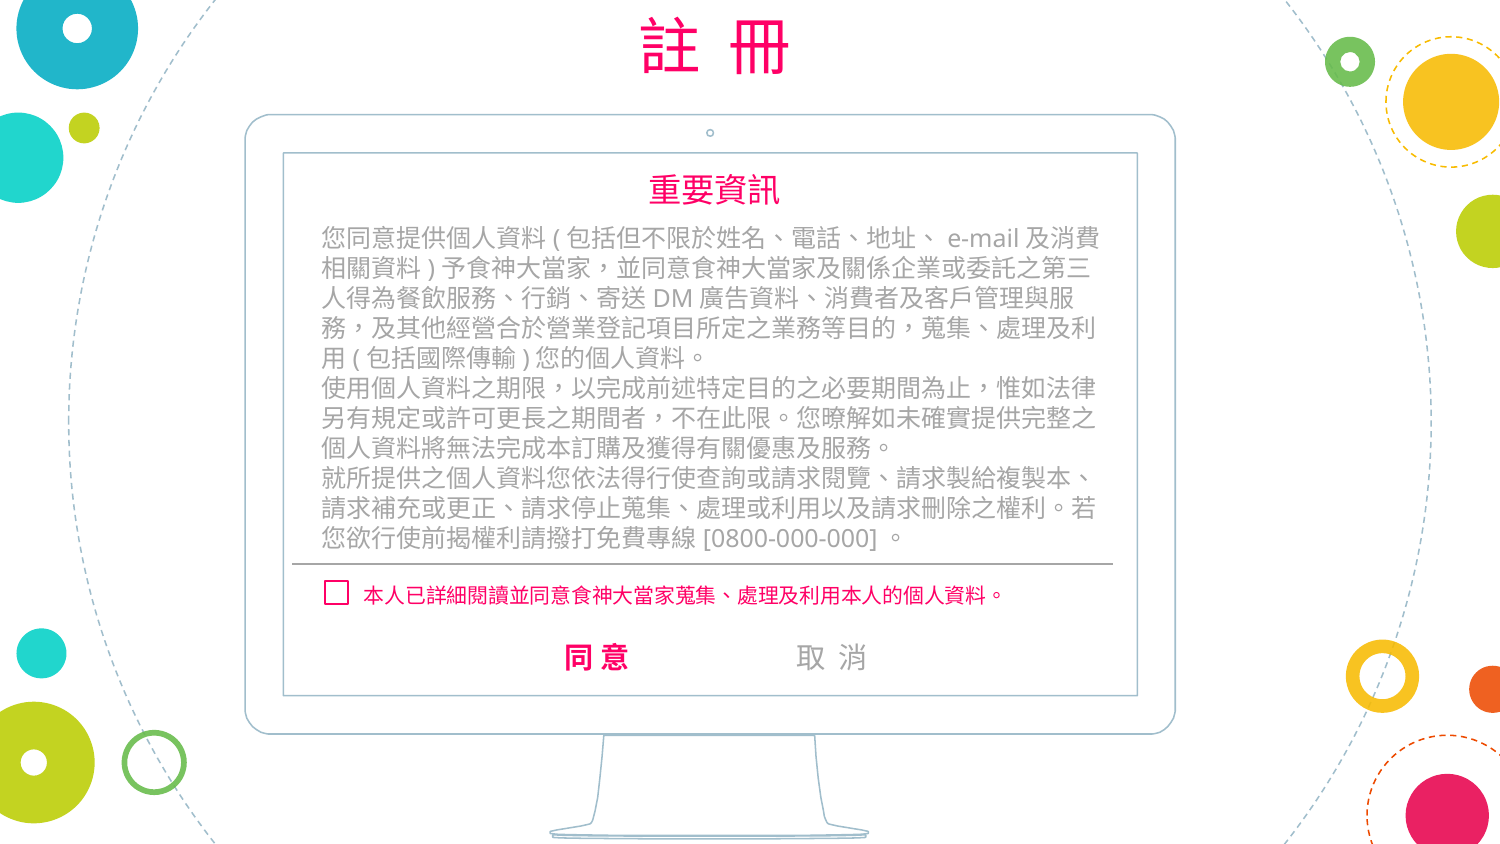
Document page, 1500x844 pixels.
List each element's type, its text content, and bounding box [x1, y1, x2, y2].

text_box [324, 575, 1028, 616]
text_box 您同意提供個人資料(包括但不限於姓名、電話、地址、e-mail及消費相關資料)予食神大當家，並同意食神大當家及關係企業或委託之第三人得為餐飲服務、行銷、寄送DM廣告資料、消費者及客戶管理與服務，及其他經營合於營業登記項目所定之業務等目的，蒐集、處理及利用(包括國際傳輸)您的個人資料。 使用個人資料之期限，以完成前述特定目的之必要期間為止，惟如法律另有規定或許可更長之期間者，不在此限。您暸解如未確實提供完整之個人資料將無法完成本訂購及獲得有關優惠及服務。 就所提供之個人資料您依法得行使查詢或請求閱覽、請求製給複製本、請求補充或更正、請求停止蒐集、處理或利用以及請求刪除之權利。若您欲行使前揭權利請撥打免費專線[0800-000-000]。 [307, 215, 1128, 560]
text_box 註 冊 [596, 0, 833, 90]
text_box 同 意 [500, 630, 681, 683]
text_box 重要資訊 [633, 161, 797, 215]
text_box 取 消 [748, 630, 917, 683]
text_box [245, 114, 1176, 734]
text_box [550, 735, 869, 839]
